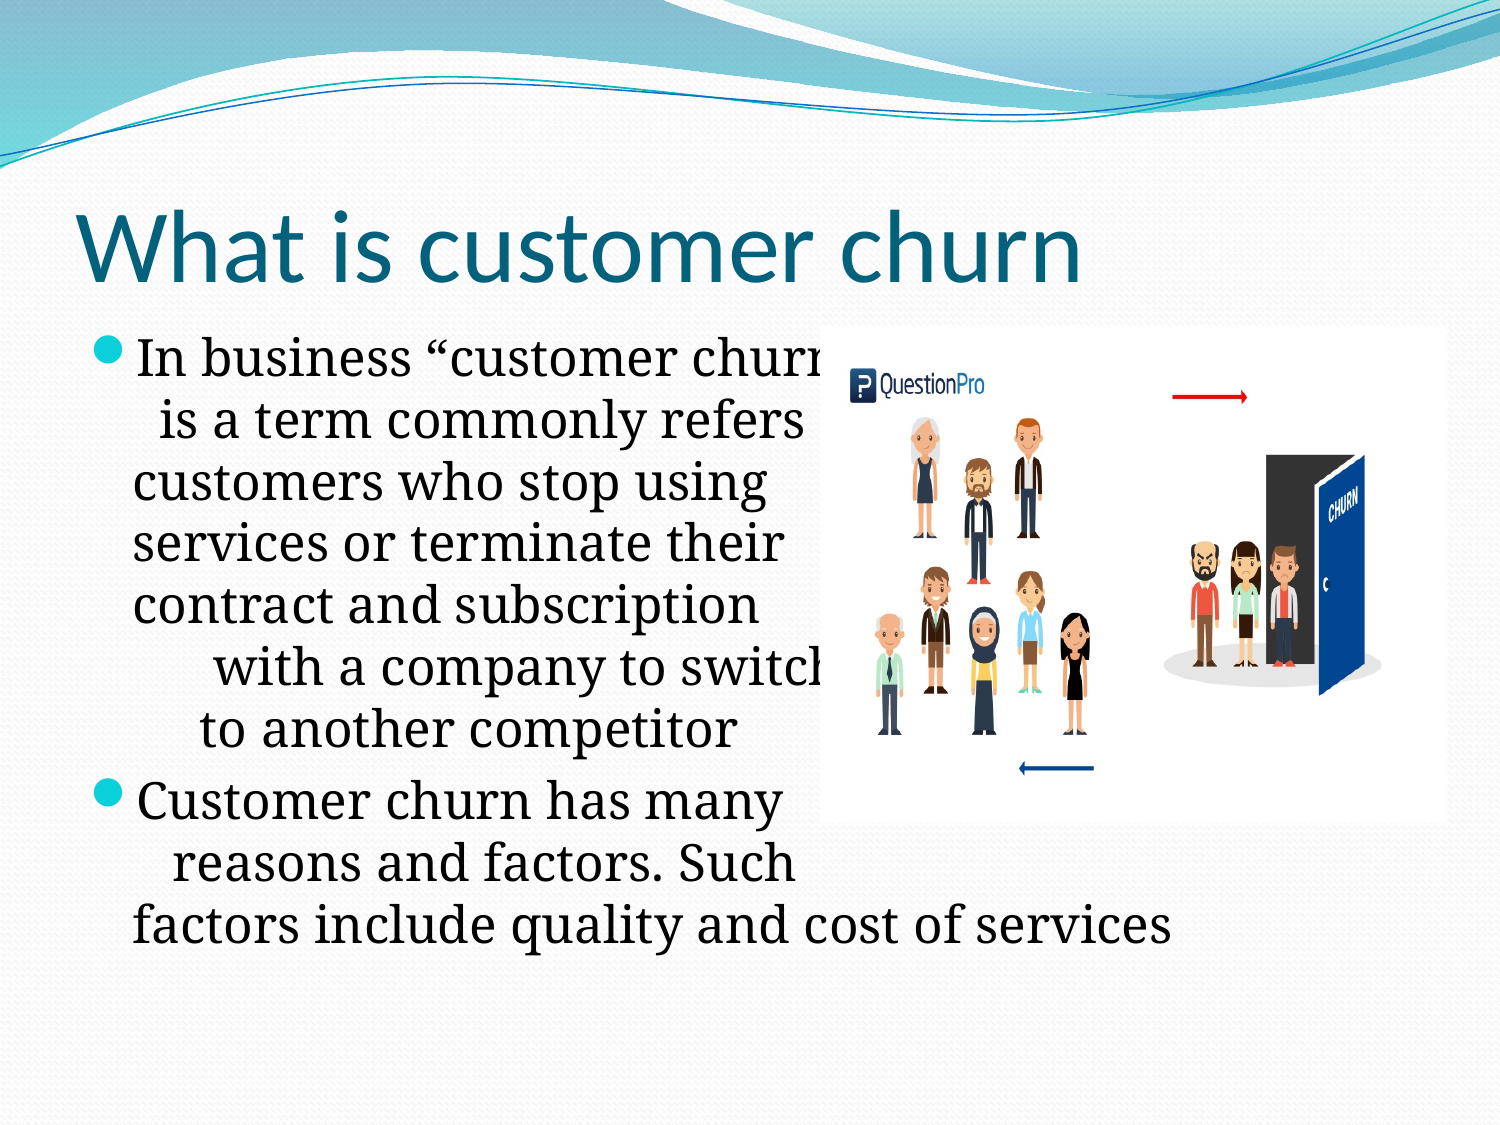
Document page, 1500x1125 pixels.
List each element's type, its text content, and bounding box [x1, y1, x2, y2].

picture [820, 326, 1448, 823]
list In business “customer churn” is a term commonly refers to customers who stop using services or terminate their contract and subscription with a company to switch to another competitor Customer churn has many reasons and factors. Such factors include quality and cost of services [75, 317, 1425, 1038]
title What is customer churn [75, 115, 1425, 303]
